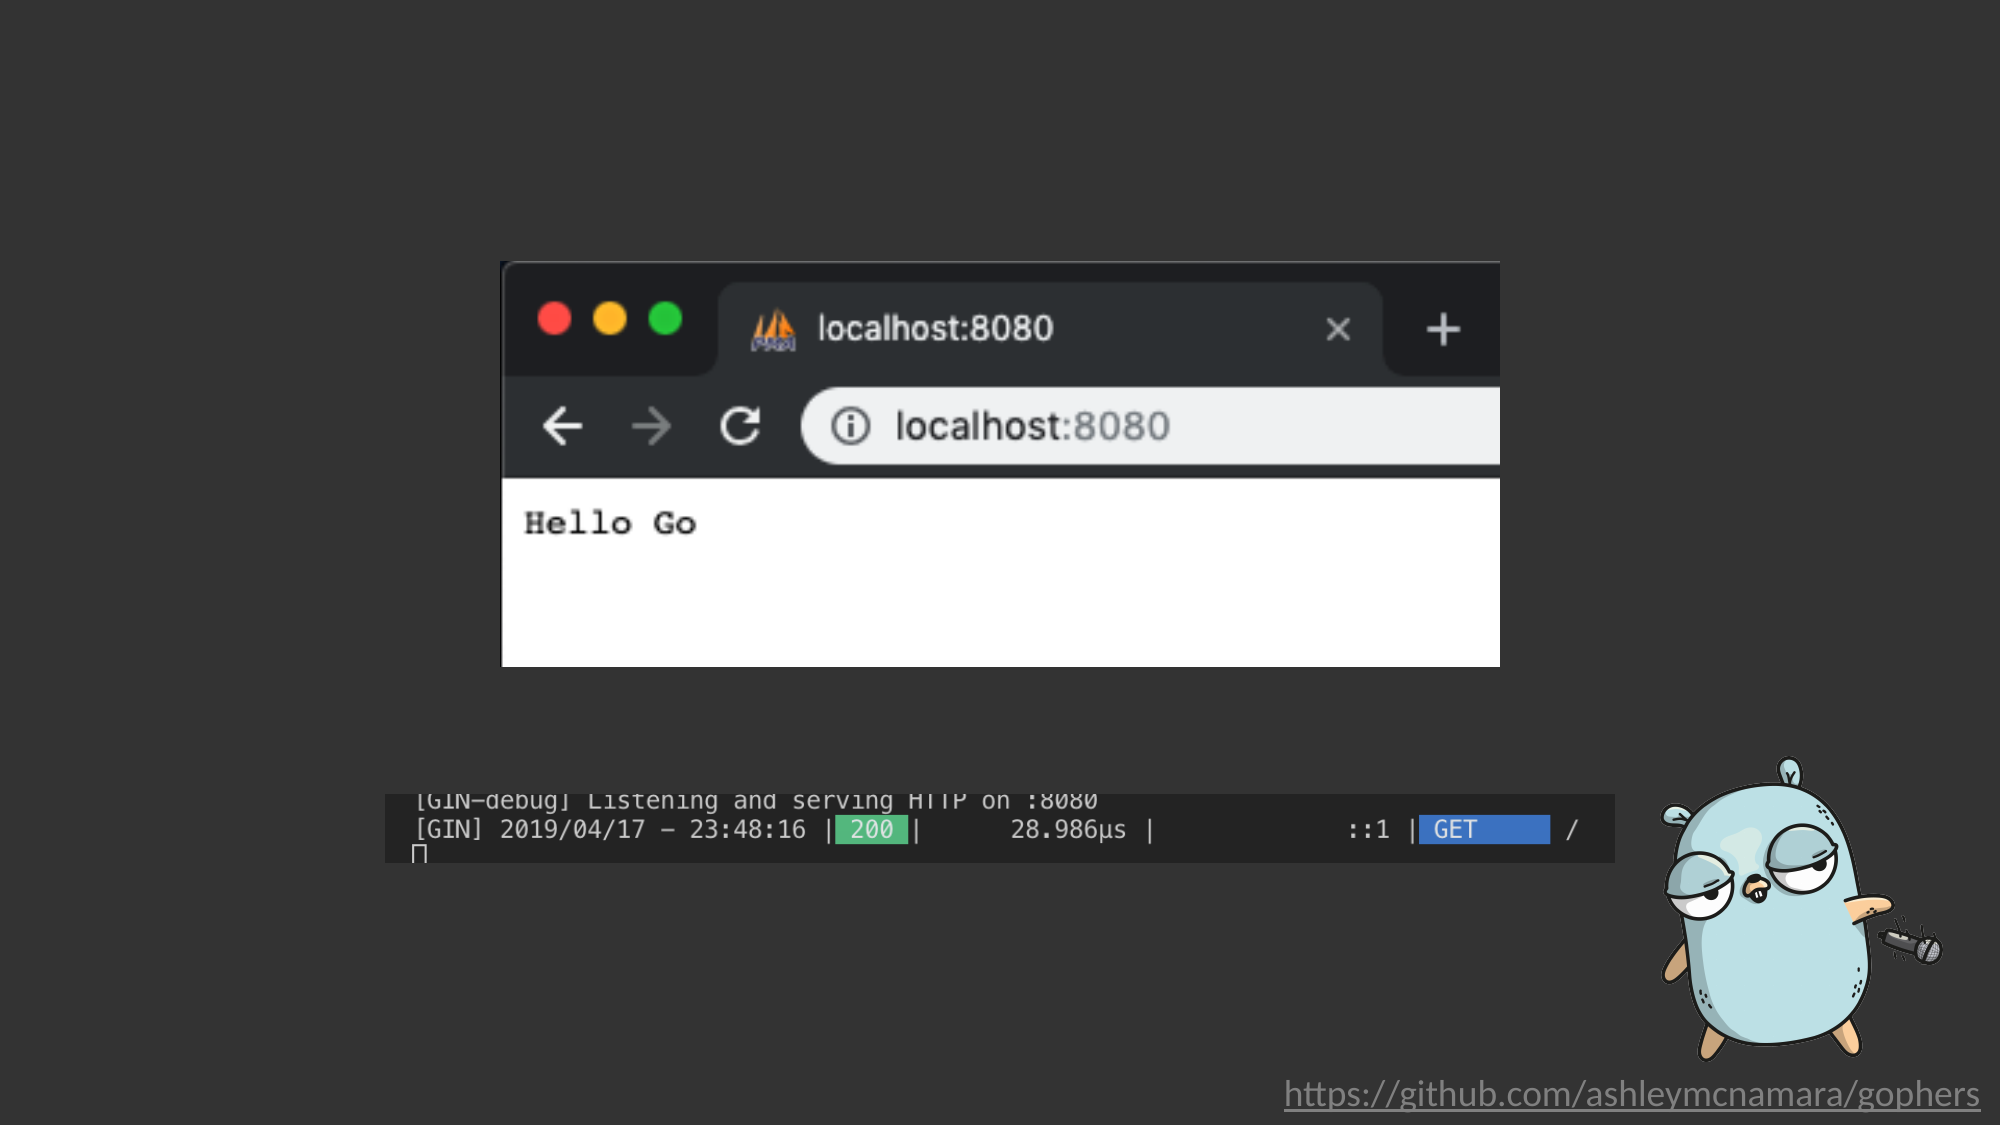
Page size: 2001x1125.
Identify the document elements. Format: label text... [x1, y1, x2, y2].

text_box https://github.com/ashleymcnamara/gophers [1269, 1062, 1996, 1122]
picture [500, 261, 1500, 667]
picture [1660, 756, 1943, 1063]
picture [385, 794, 1615, 864]
